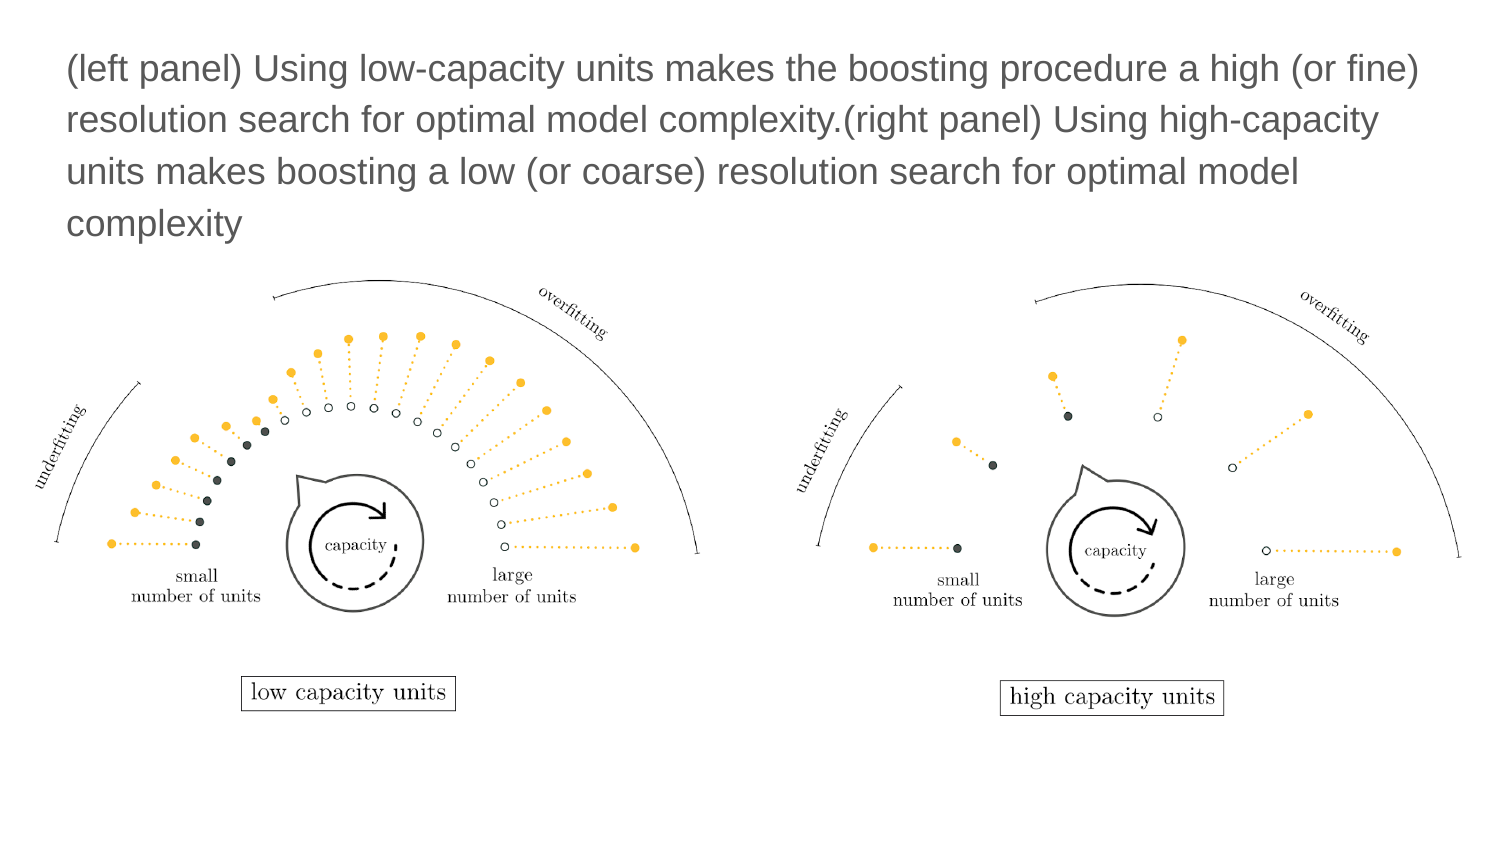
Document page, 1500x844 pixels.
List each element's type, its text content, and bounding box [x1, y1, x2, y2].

picture [24, 263, 1476, 722]
list (left panel) Using low-capacity units makes the boosting procedure a high (or fine) resolution search for optimal model complexity.(right panel) Using high-capacity units makes boosting a low (or coarse) resolution search for optimal model complexity [50, 21, 1450, 263]
